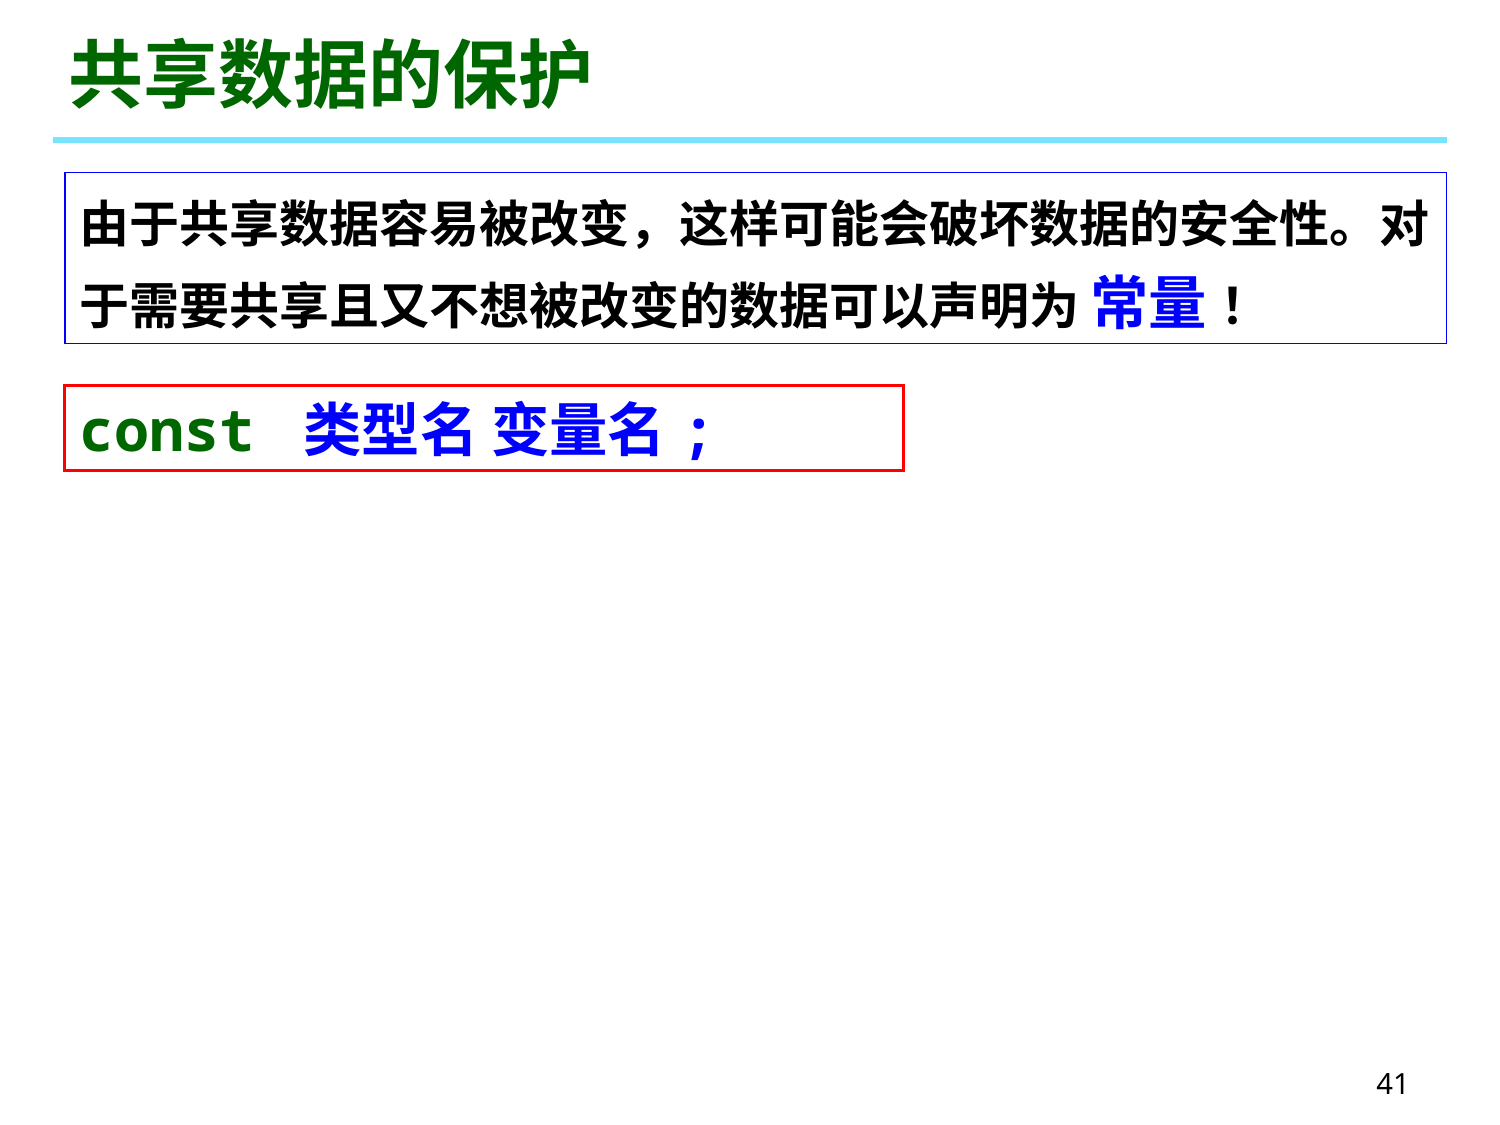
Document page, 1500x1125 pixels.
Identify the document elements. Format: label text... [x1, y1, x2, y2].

title 共享数据的保护 [53, 0, 857, 125]
slide_number 41 [1112, 1037, 1425, 1113]
text_box const 类型名 变量名; [64, 385, 904, 471]
text_box 由于共享数据容易被改变，这样可能会破坏数据的安全性。对于需要共享且又不想被改变的数据可以声明为 常量 ！ [64, 172, 1447, 344]
